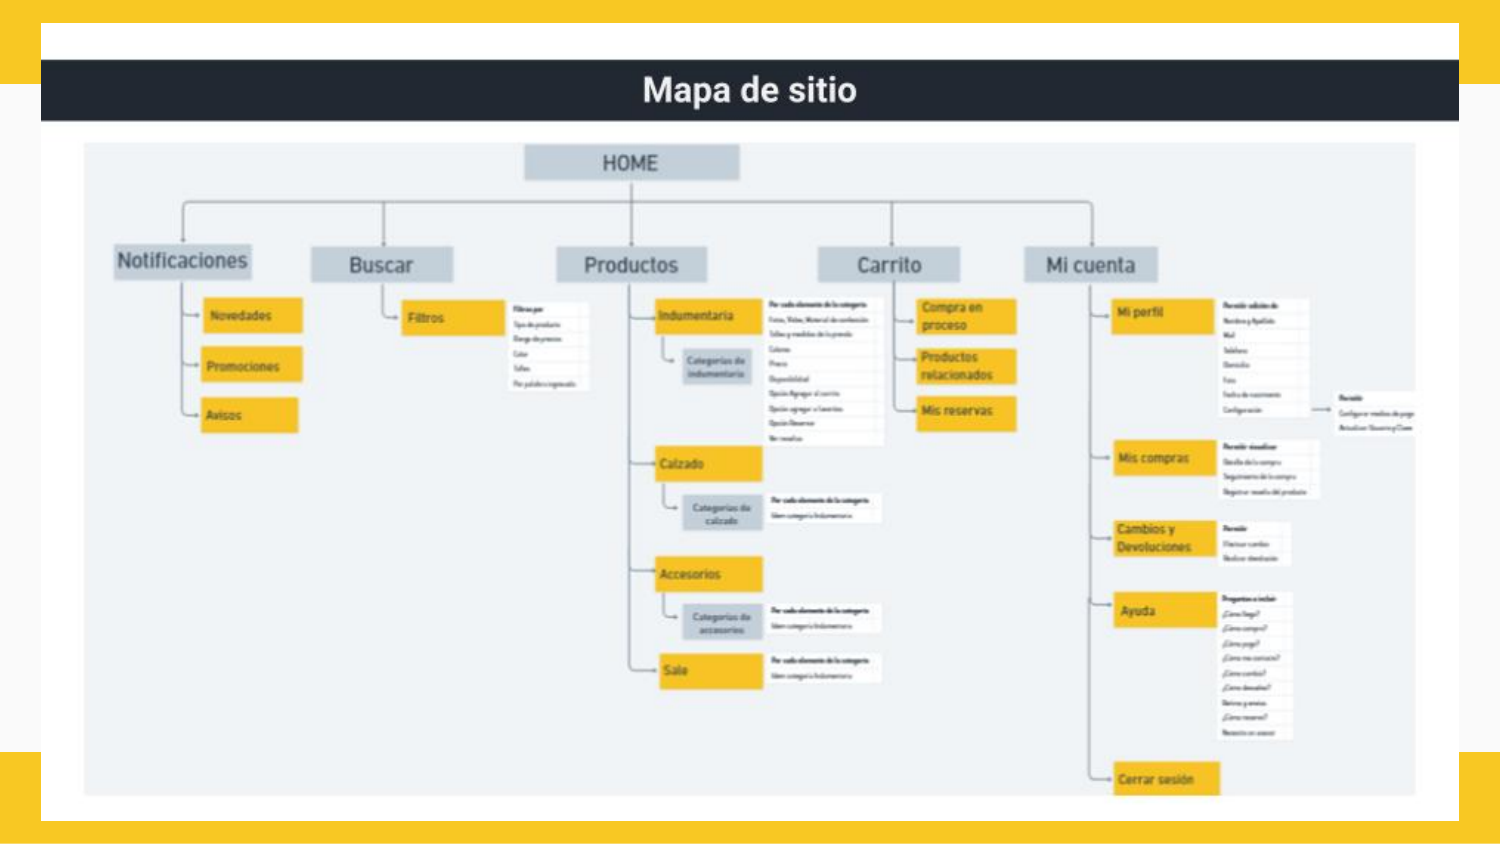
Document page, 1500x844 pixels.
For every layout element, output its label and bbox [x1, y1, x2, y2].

picture [40, 22, 1460, 821]
